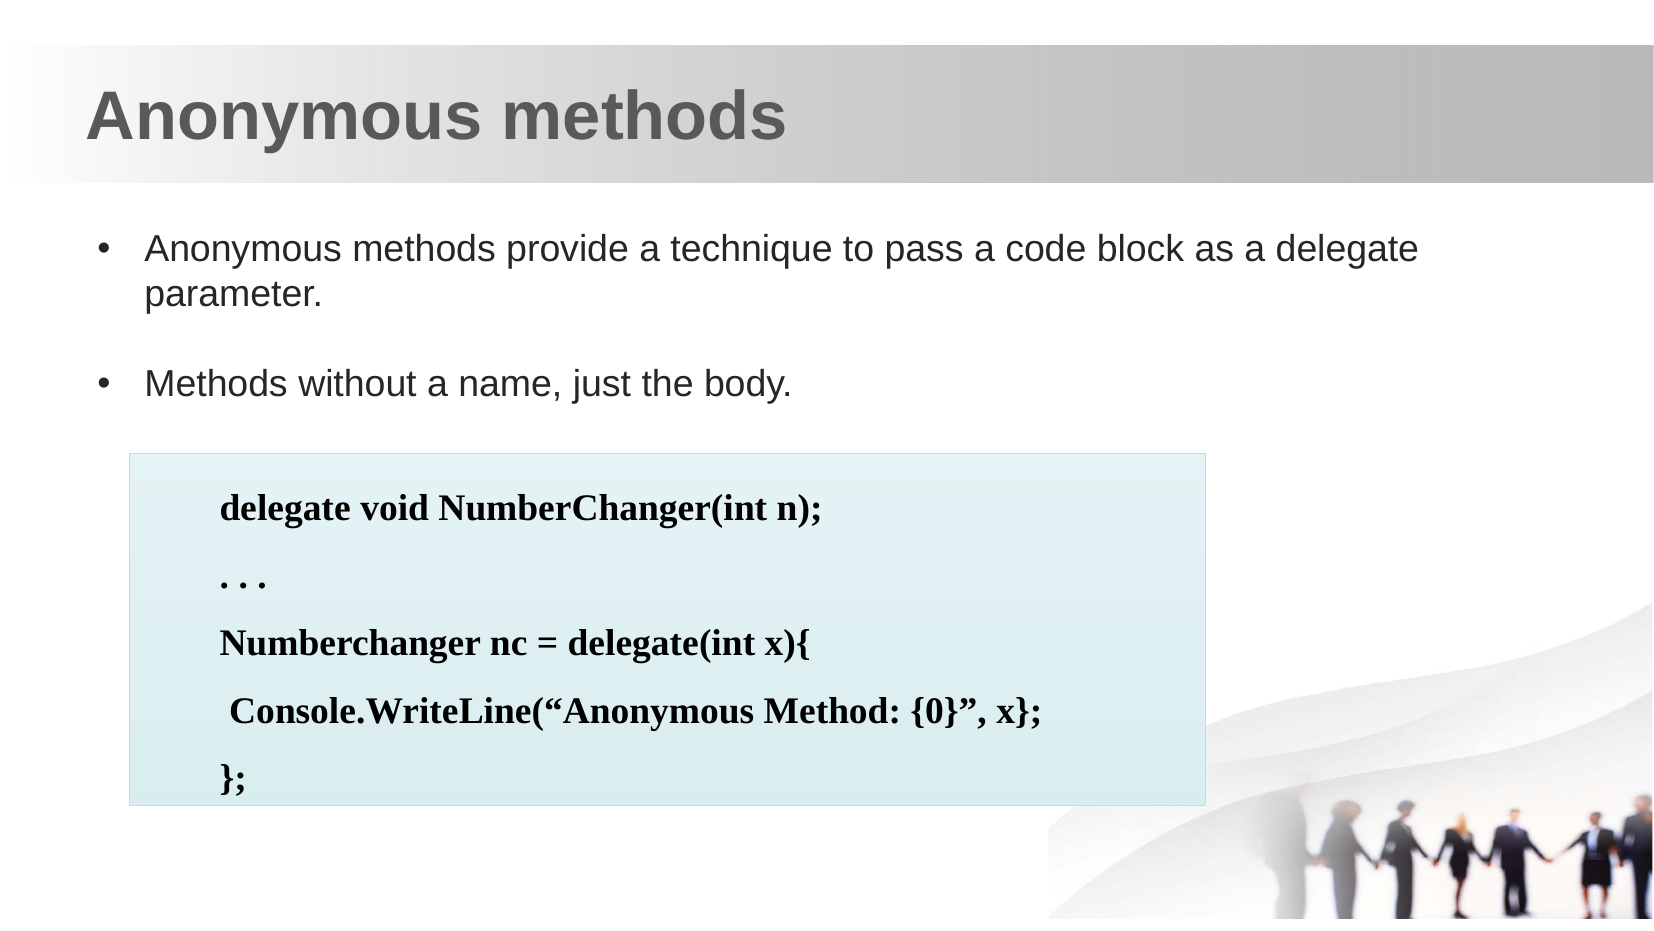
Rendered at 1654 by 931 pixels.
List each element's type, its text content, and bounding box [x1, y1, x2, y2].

text_box Anonymous methods provide a technique to pass a code block as a delegate parameter. Methods without a name, just the body. [82, 217, 1620, 400]
picture [1048, 602, 1653, 919]
text_box delegate void NumberChanger(int n); . . . Numberchanger nc = delegate(int x){ Console.WriteLine(“Anonymous Method: {0}”, x}; }; [129, 453, 1206, 806]
text_box Anonymous methods [70, 63, 949, 156]
